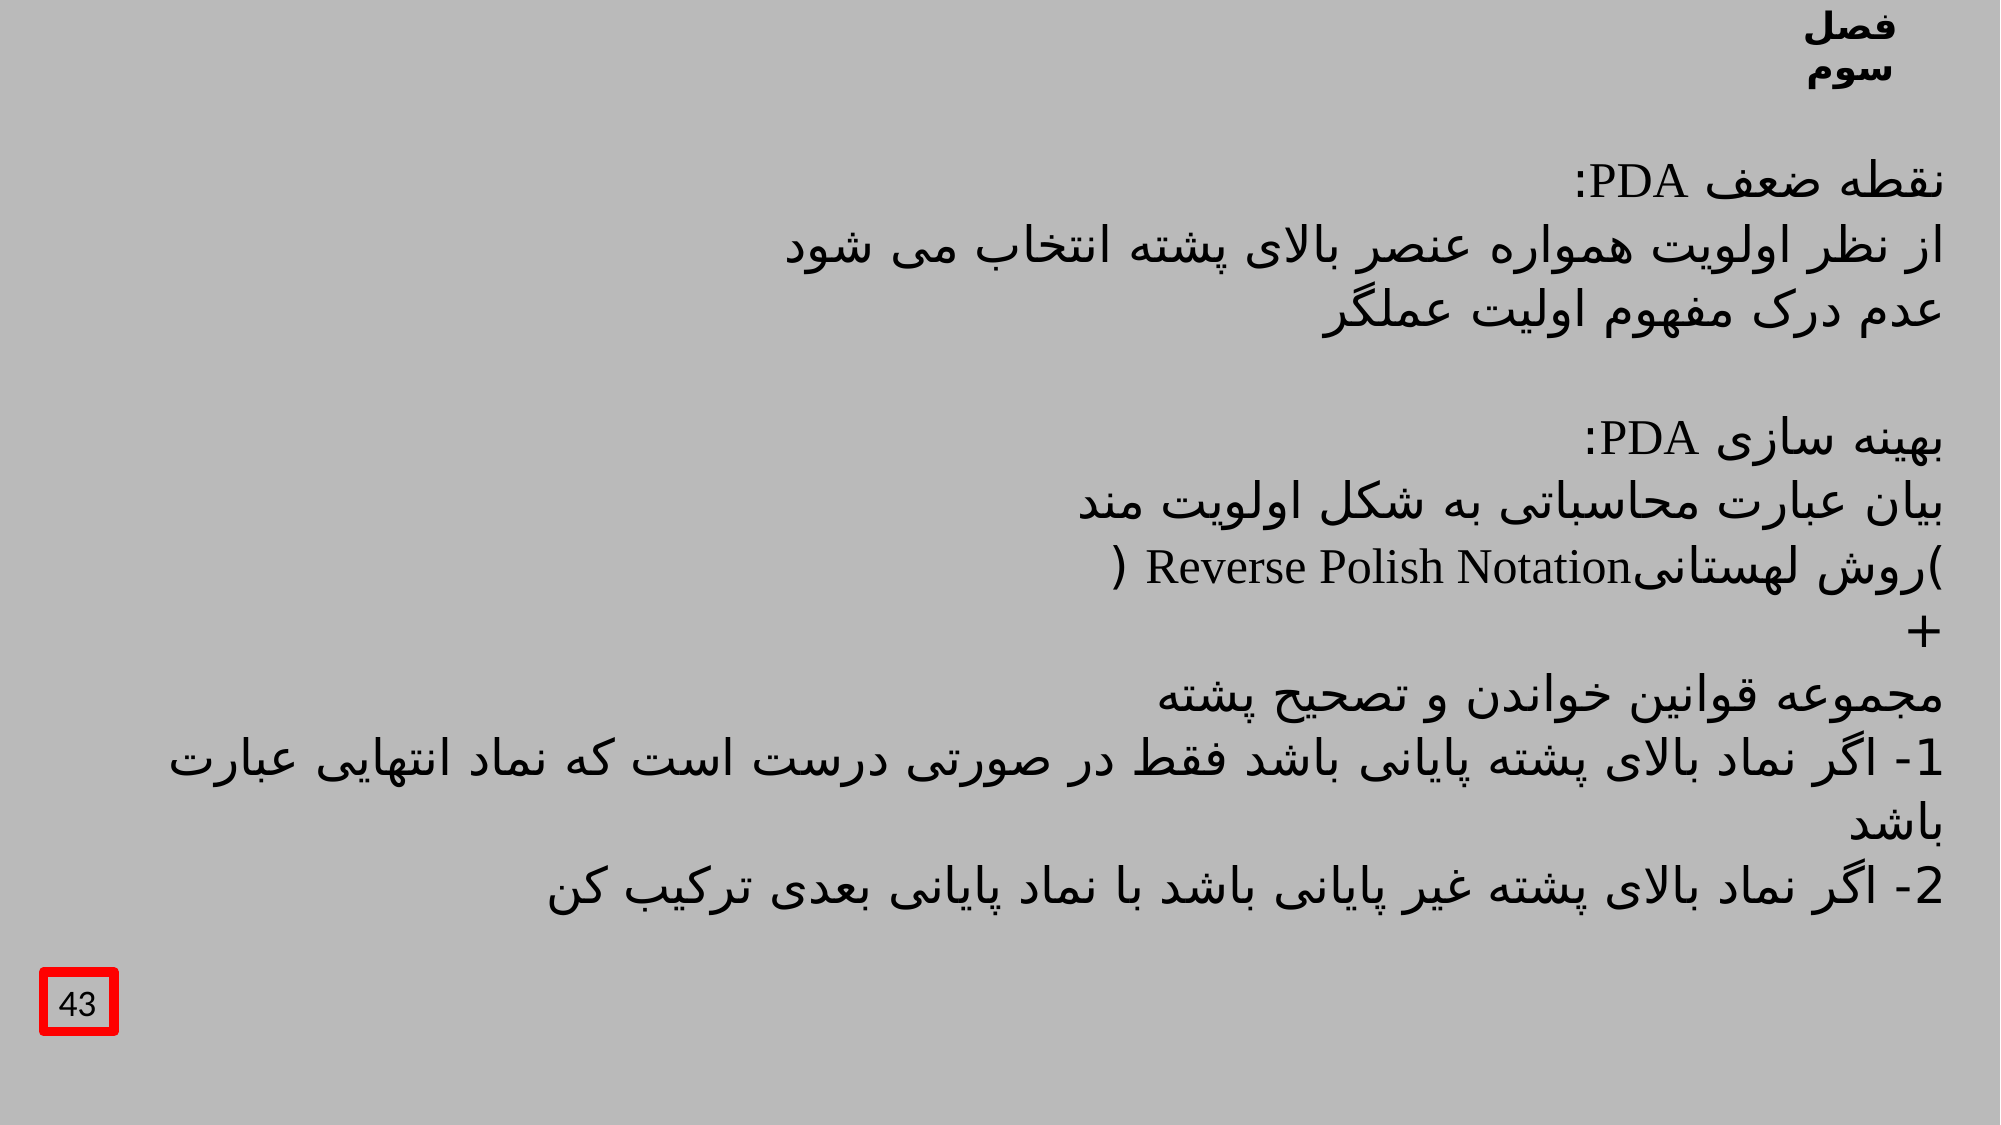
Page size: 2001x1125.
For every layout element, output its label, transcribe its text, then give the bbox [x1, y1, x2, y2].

subtitle نقطه ضعف PDA: از نظر اولویت همواره عنصر بالای پشته انتخاب می شود عدم درک مفهوم اولیت عملگر بهینه سازی PDA: بیان عبارت محاسباتی به شکل اولویت مند )روش لهستانیReverse Polish Notation ( + مجموعه قوانین خواندن و تصحیح پشته 1- اگر نماد بالای پشته پایانی باشد فقط در صورتی درست است که نماد انتهایی عبارت باشد 2- اگر نماد بالای پشته غیر پایانی باشد با نماد پایانی بعدی ترکیب کن [43, 136, 1961, 1075]
title فصل سوم [1740, 35, 1961, 97]
text_box 43 [43, 971, 115, 1032]
